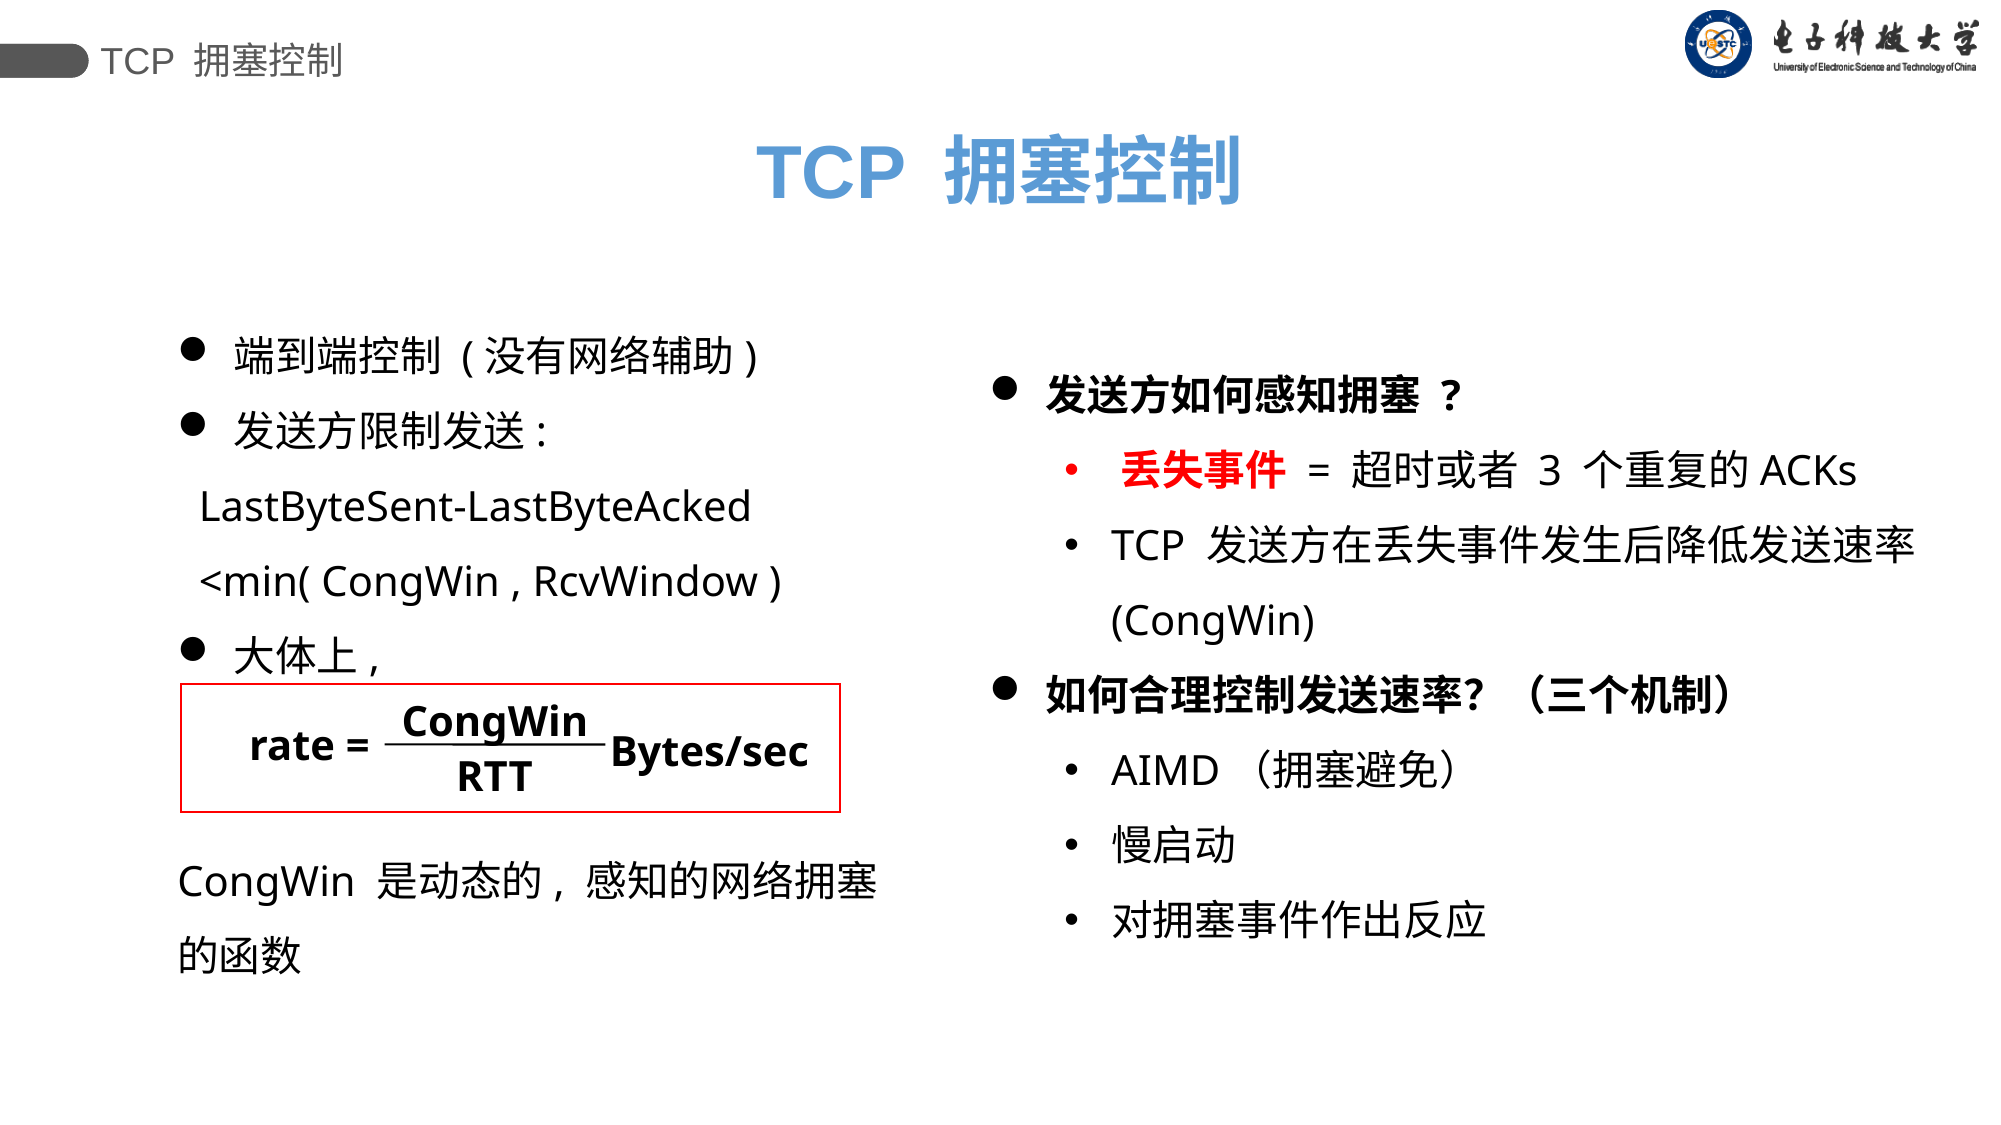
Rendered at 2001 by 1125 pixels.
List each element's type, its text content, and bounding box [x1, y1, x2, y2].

text_box 端到端控制 (没有网络辅助) 发送方限制发送: LastByteSent-LastByteAcked <min( CongWin , RcvWindow ) 大体上, CongWin 是动态的, 感知的网络拥塞的函数 [123, 247, 936, 1038]
picture [1685, 10, 1979, 78]
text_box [180, 684, 841, 812]
text_box [287, 62, 1713, 250]
text_box TCP 拥塞控制 [100, 28, 450, 91]
text_box 发送方如何感知拥塞 ? 丢失事件 = 超时或者 3 个重复的ACKs TCP 发送方在丢失事件发生后降低发送速率 (CongWin) 如何合理控制发送速率？（三个机制） AIMD（拥塞避免） 慢启动 对拥塞事件作出反应 [935, 248, 1971, 1039]
text_box TCP 拥塞控制 [741, 116, 1259, 222]
